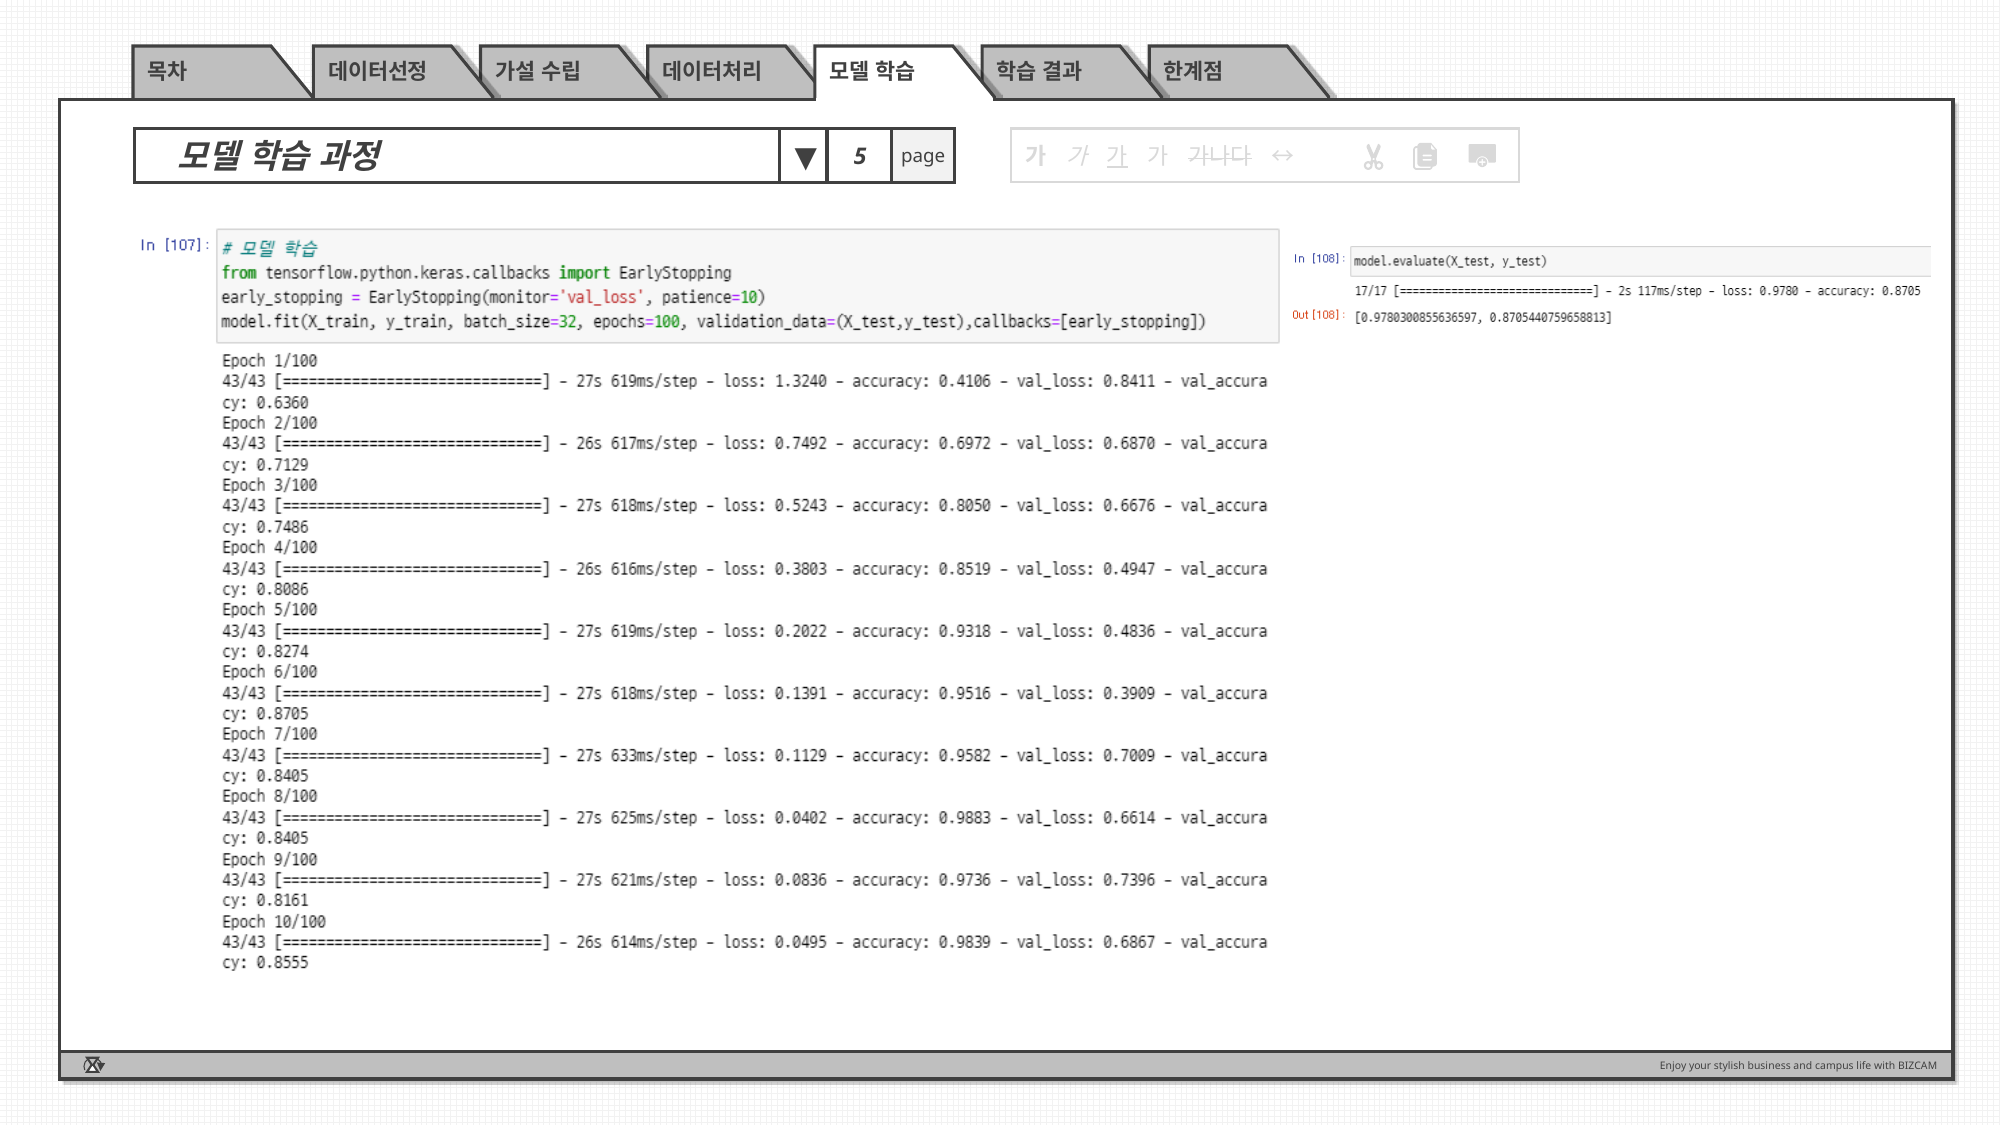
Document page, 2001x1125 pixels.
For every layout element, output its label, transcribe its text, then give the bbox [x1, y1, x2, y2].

text_box 한계점 [1148, 44, 1330, 98]
text_box 데이터처리 [646, 44, 813, 98]
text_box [134, 128, 1520, 183]
text_box [58, 98, 1954, 1050]
text_box 목차 [132, 44, 314, 98]
text_box 데이터선정 [312, 44, 494, 98]
text_box 학습 결과 [981, 44, 1163, 98]
picture [134, 222, 1931, 975]
text_box 가설 수립 [479, 44, 661, 98]
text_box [59, 1051, 1953, 1079]
text_box 모델 학습 [813, 44, 996, 98]
